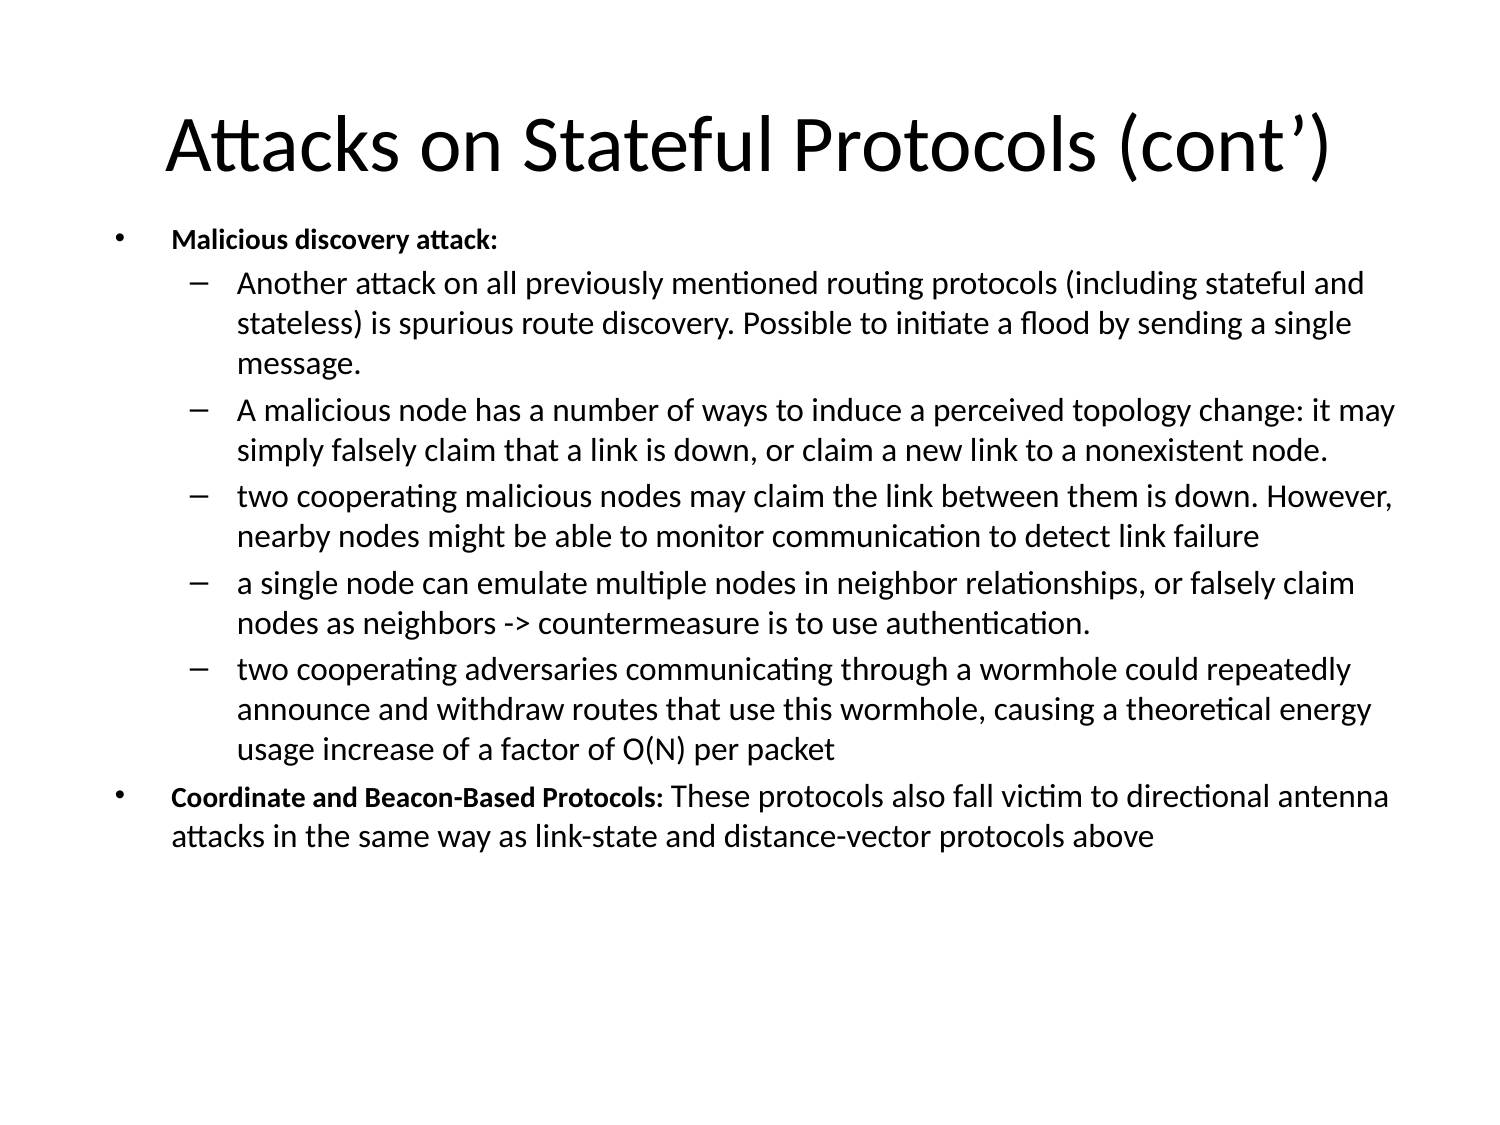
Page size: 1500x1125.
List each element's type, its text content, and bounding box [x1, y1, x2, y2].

title Attacks on Stateful Protocols (cont’) [75, 45, 1425, 233]
list Malicious discovery attack: Another attack on all previously mentioned routing protocols (including stateful and stateless) is spurious route discovery. Possible to initiate a flood by sending a single message. A malicious node has a number of ways to induce a perceived topology change: it may simply falsely claim that a link is down, or claim a new link to a nonexistent node. two cooperating malicious nodes may claim the link between them is down. However, nearby nodes might be able to monitor communication to detect link failure a single node can emulate multiple nodes in neighbor relationships, or falsely claim nodes as neighbors -> countermeasure is to use authentication. two cooperating adversaries communicating through a wormhole could repeatedly announce and withdraw routes that use this wormhole, causing a theoretical energy usage increase of a factor of O(N) per packet Coordinate and Beacon-Based Protocols: These protocols also fall victim to directional antenna attacks in the same way as link-state and distance-vector protocols above [99, 212, 1450, 988]
